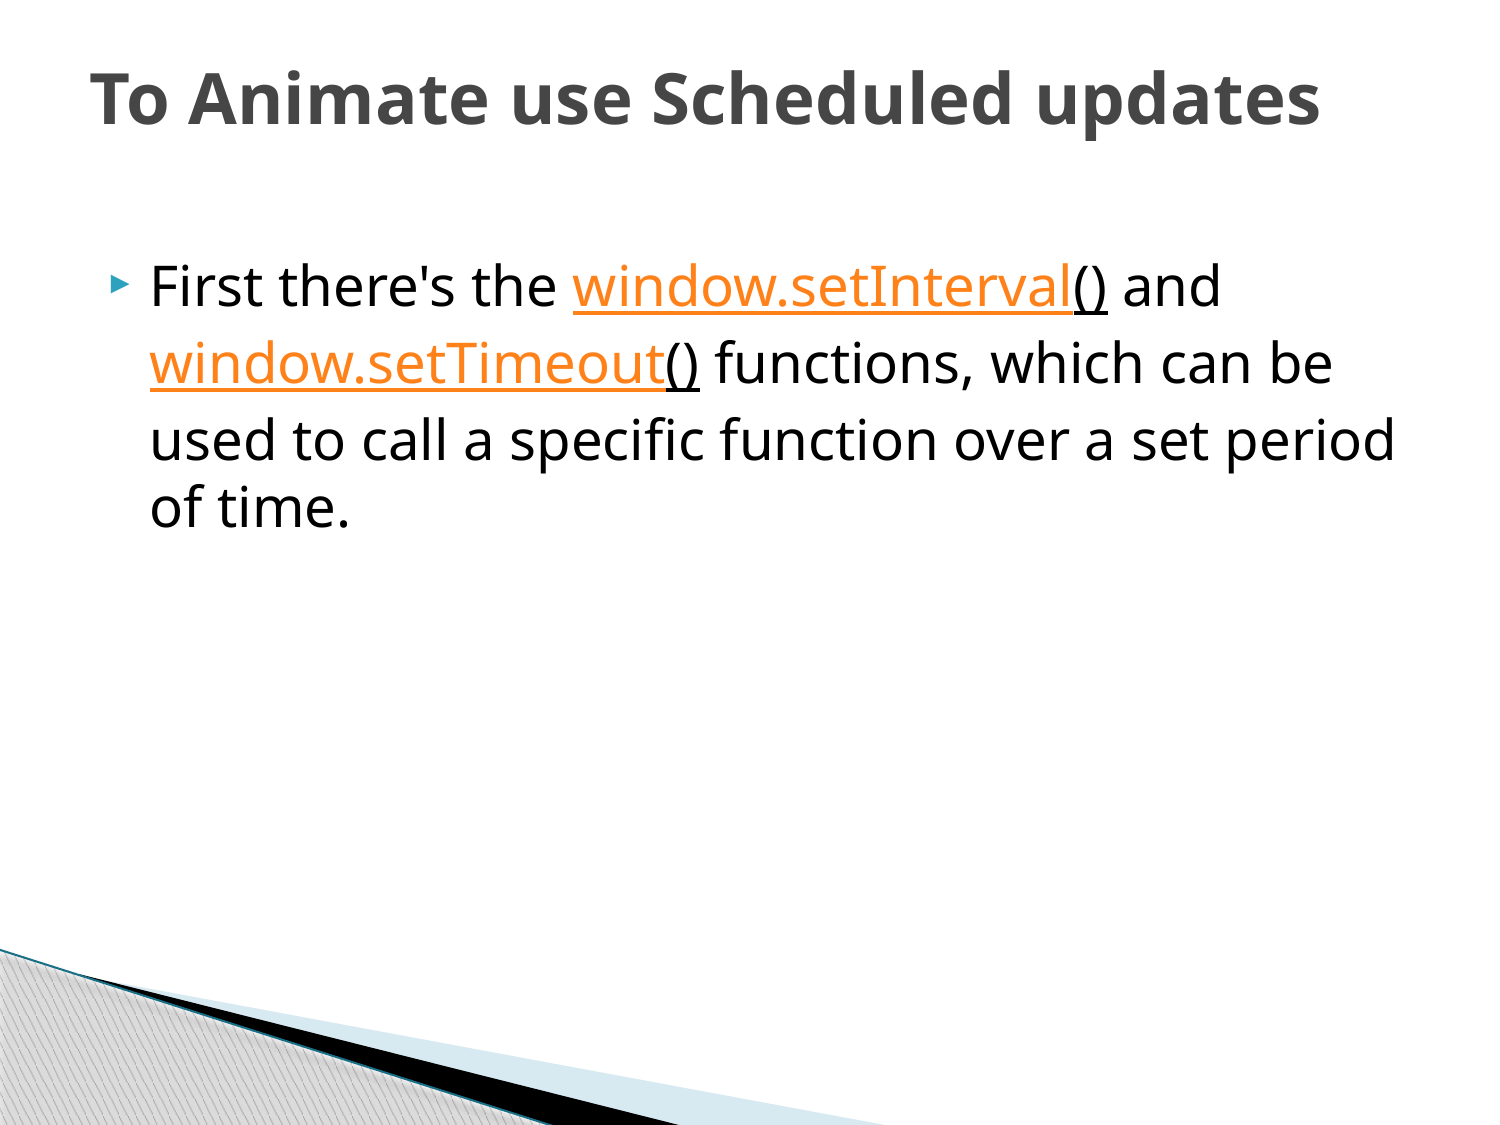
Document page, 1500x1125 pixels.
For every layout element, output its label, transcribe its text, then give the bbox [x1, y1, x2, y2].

list First there's the window.setInterval() and window.setTimeout() functions, which can be used to call a specific function over a set period of time. [75, 243, 1425, 986]
title To Animate use Scheduled updates [75, 45, 1425, 233]
